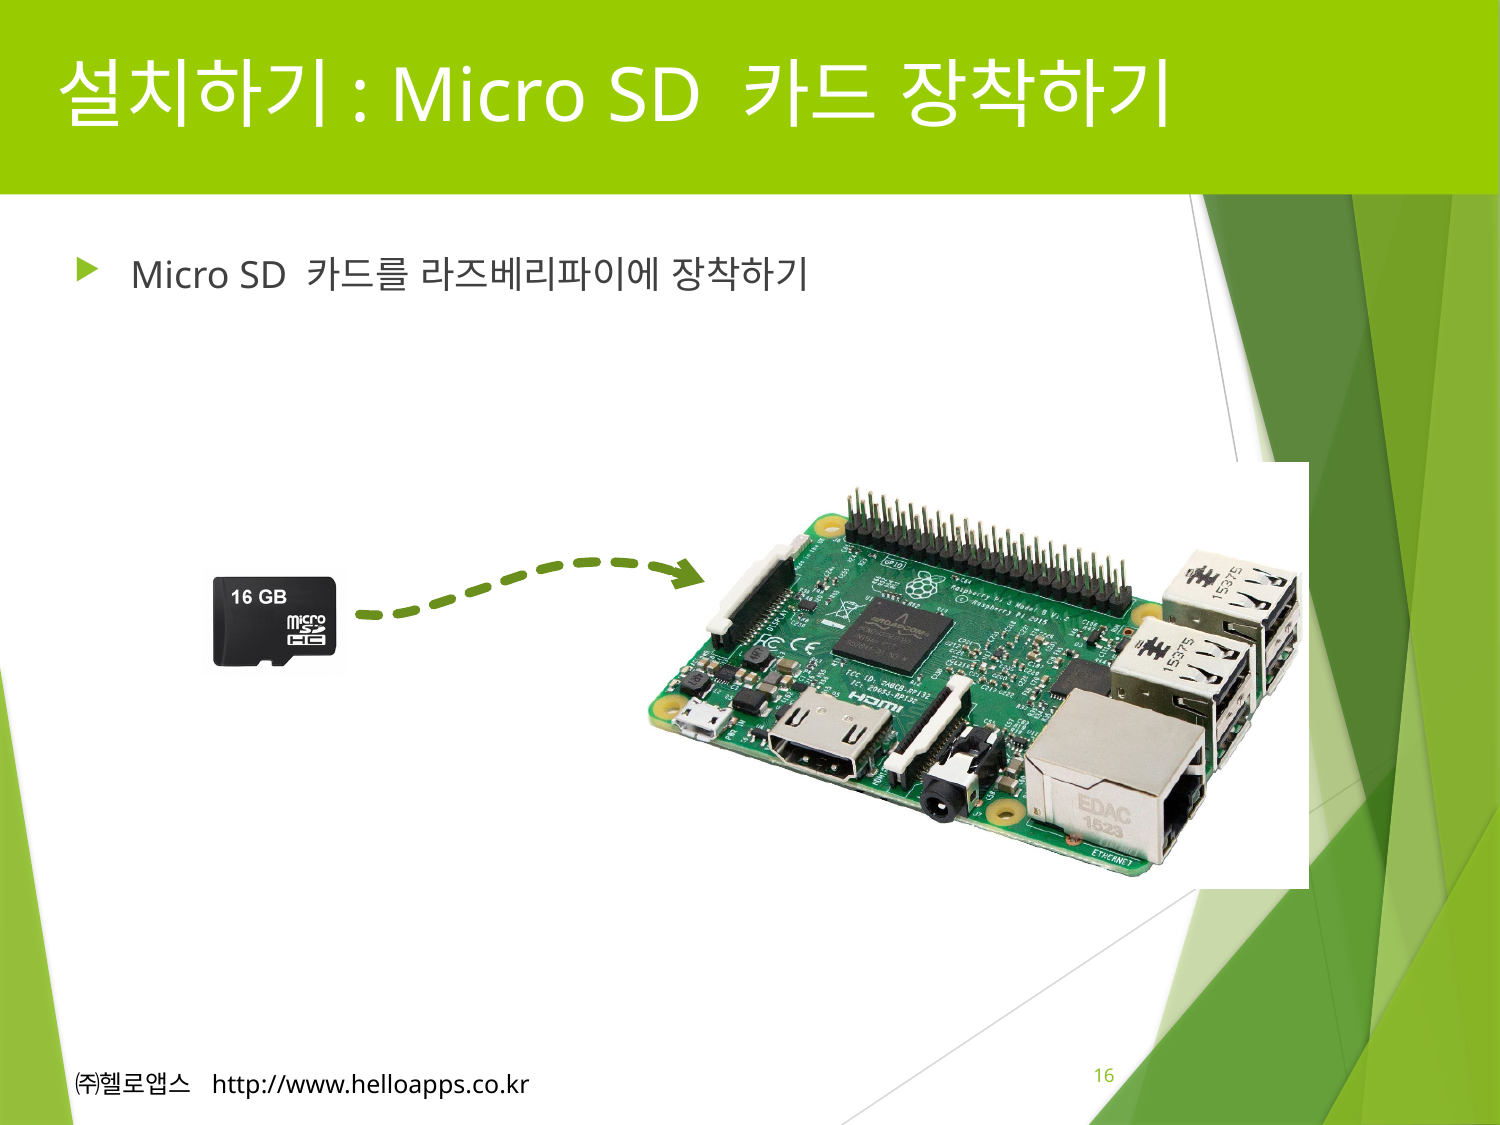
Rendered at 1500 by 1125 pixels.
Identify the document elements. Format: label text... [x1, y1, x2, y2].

picture [631, 462, 1309, 889]
slide_number 16 [1045, 1046, 1130, 1107]
title 설치하기: Micro SD 카드 장착하기 [41, 38, 1471, 173]
list Micro SD 카드를 라즈베리파이에 장착하기 [59, 243, 1436, 1000]
text_box [358, 560, 626, 617]
picture [202, 566, 347, 676]
